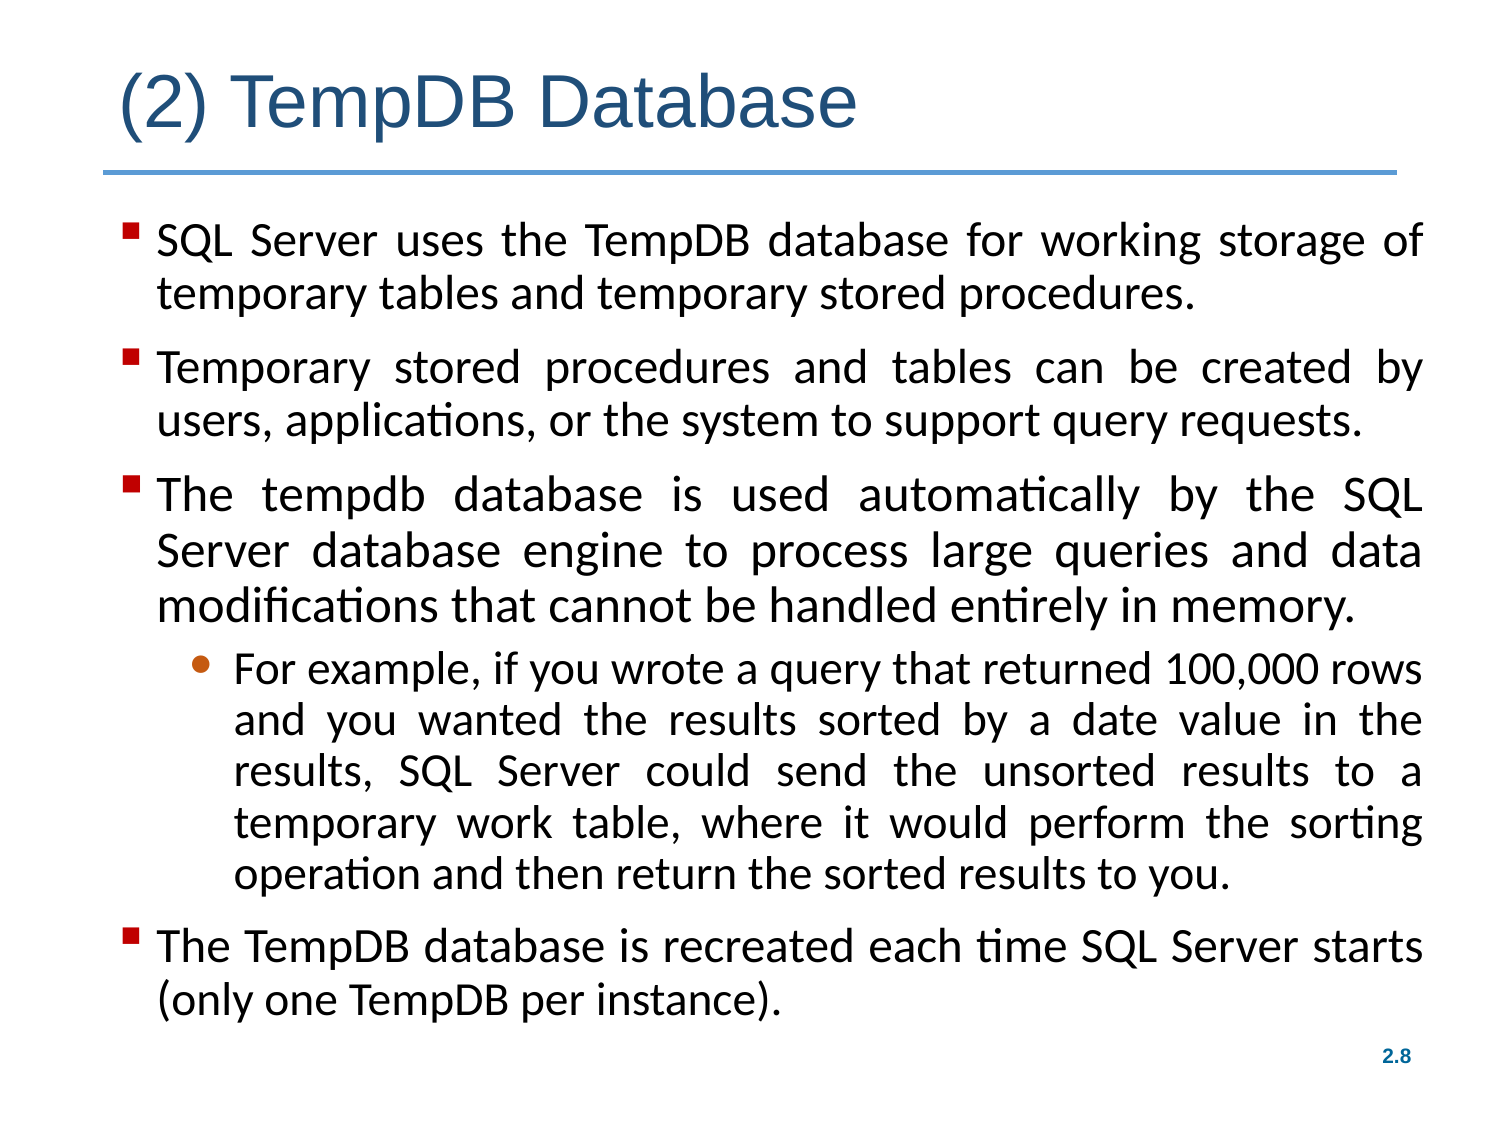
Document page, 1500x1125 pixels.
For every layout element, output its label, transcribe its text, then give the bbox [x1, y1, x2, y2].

title (2) TempDB Database [103, 41, 1397, 165]
list SQL Server uses the TempDB database for working storage of temporary tables and temporary stored procedures. Temporary stored procedures and tables can be created by users, applications, or the system to support query requests. The tempdb database is used automatically by the SQL Server database engine to process large queries and data modifications that cannot be handled entirely in memory. For example, if you wrote a query that returned 100,000 rows and you wanted the results sorted by a date value in the results, SQL Server could send the unsorted results to a temporary work table, where it would perform the sorting operation and then return the sorted results to you. The TempDB database is recreated each time SQL Server starts (only one TempDB per instance). [103, 206, 1441, 1043]
